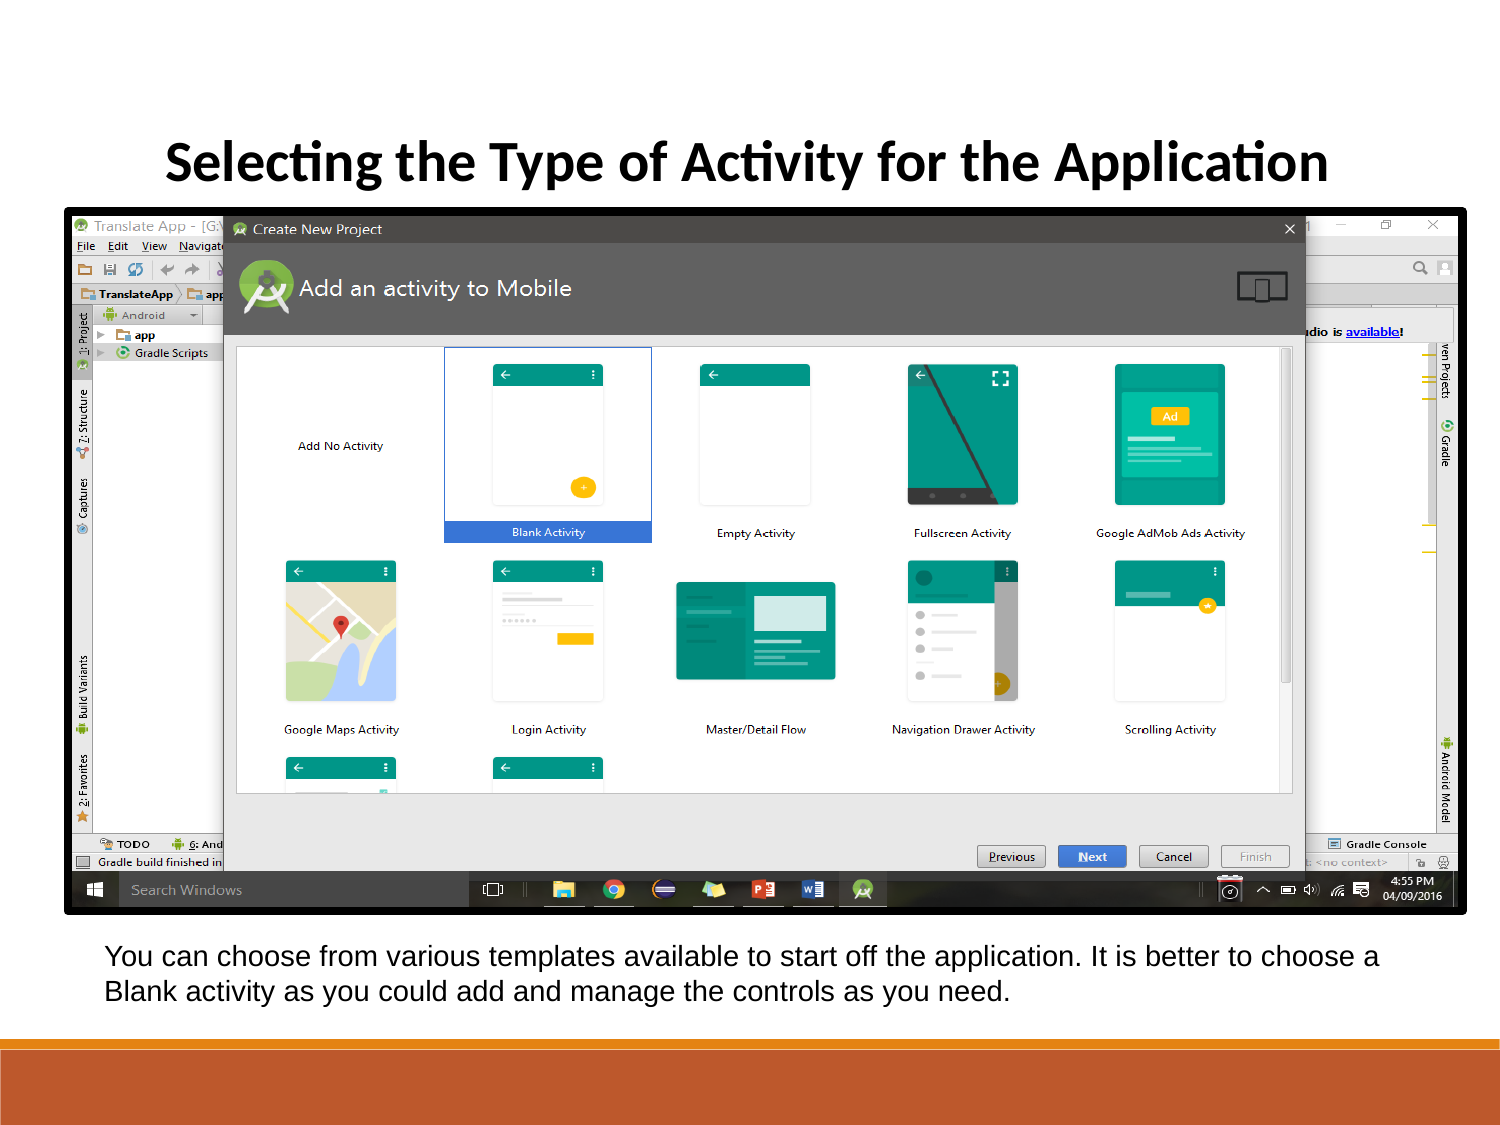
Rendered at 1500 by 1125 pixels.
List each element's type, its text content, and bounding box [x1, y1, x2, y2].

text_box You can choose from various templates available to start off the application. It is better to choose a Blank activity as you could add and manage the controls as you need. [89, 930, 1500, 1037]
picture [71, 215, 1459, 908]
text_box Selecting the Type of Activity for the Application [37, 115, 1458, 192]
